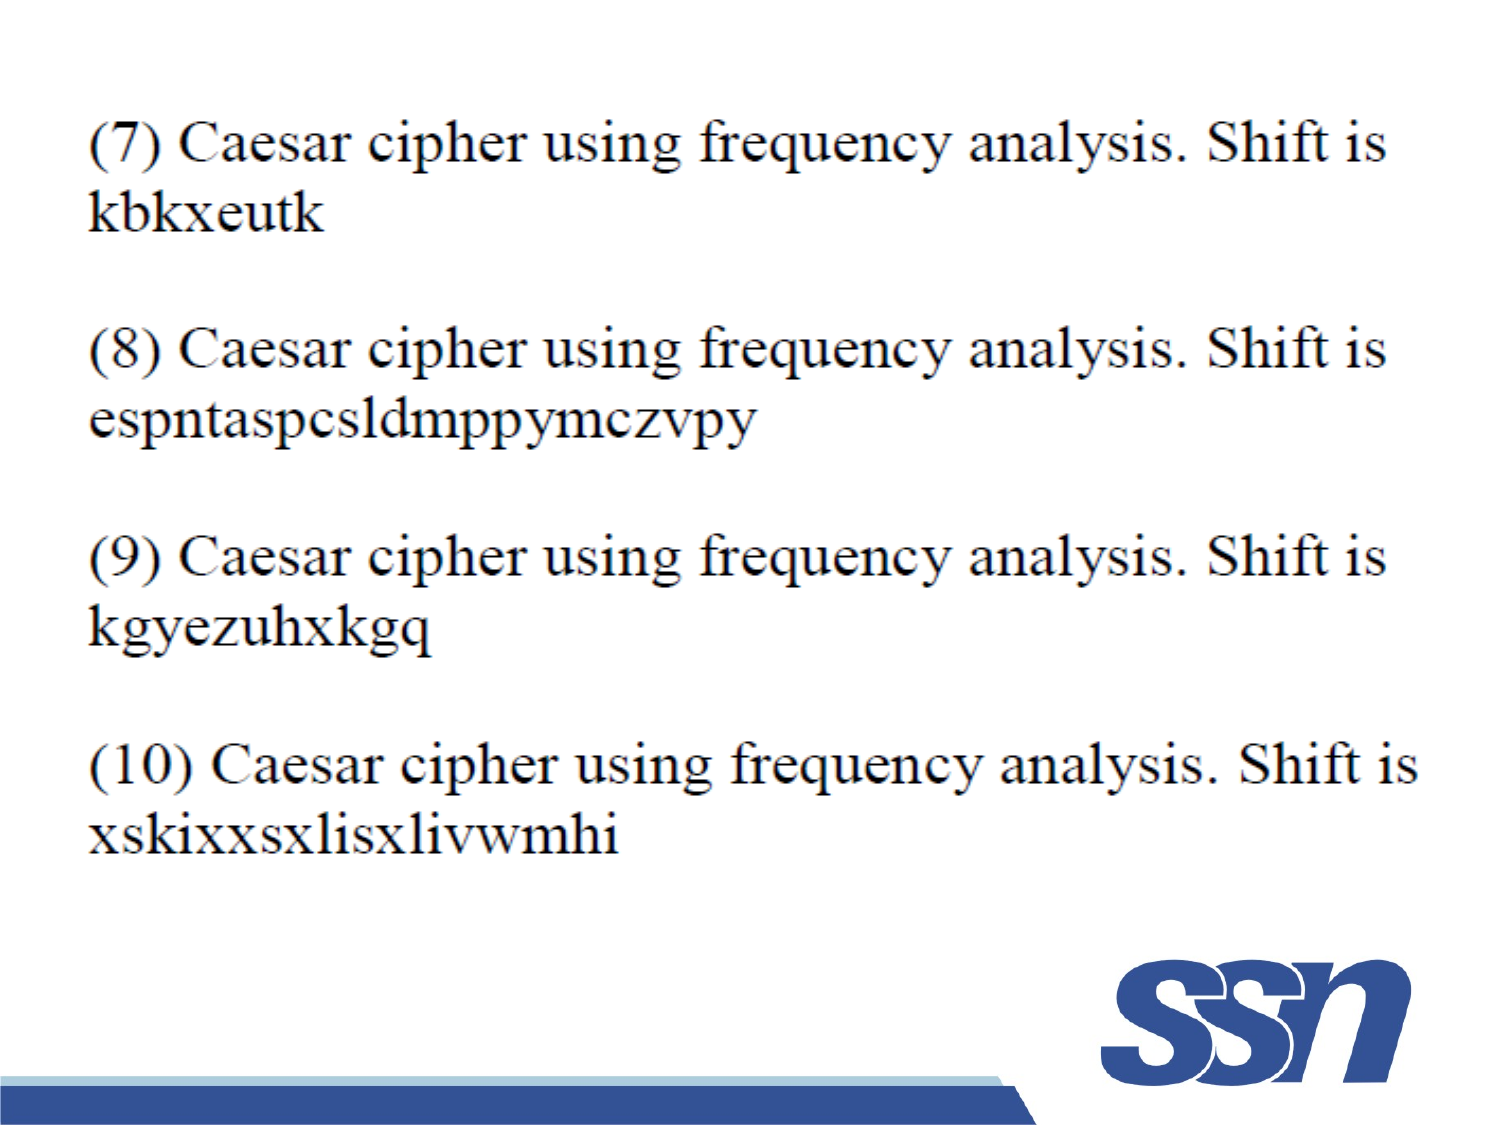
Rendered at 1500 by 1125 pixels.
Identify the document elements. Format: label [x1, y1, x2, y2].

picture [0, 916, 1475, 1125]
list [47, 70, 1492, 915]
